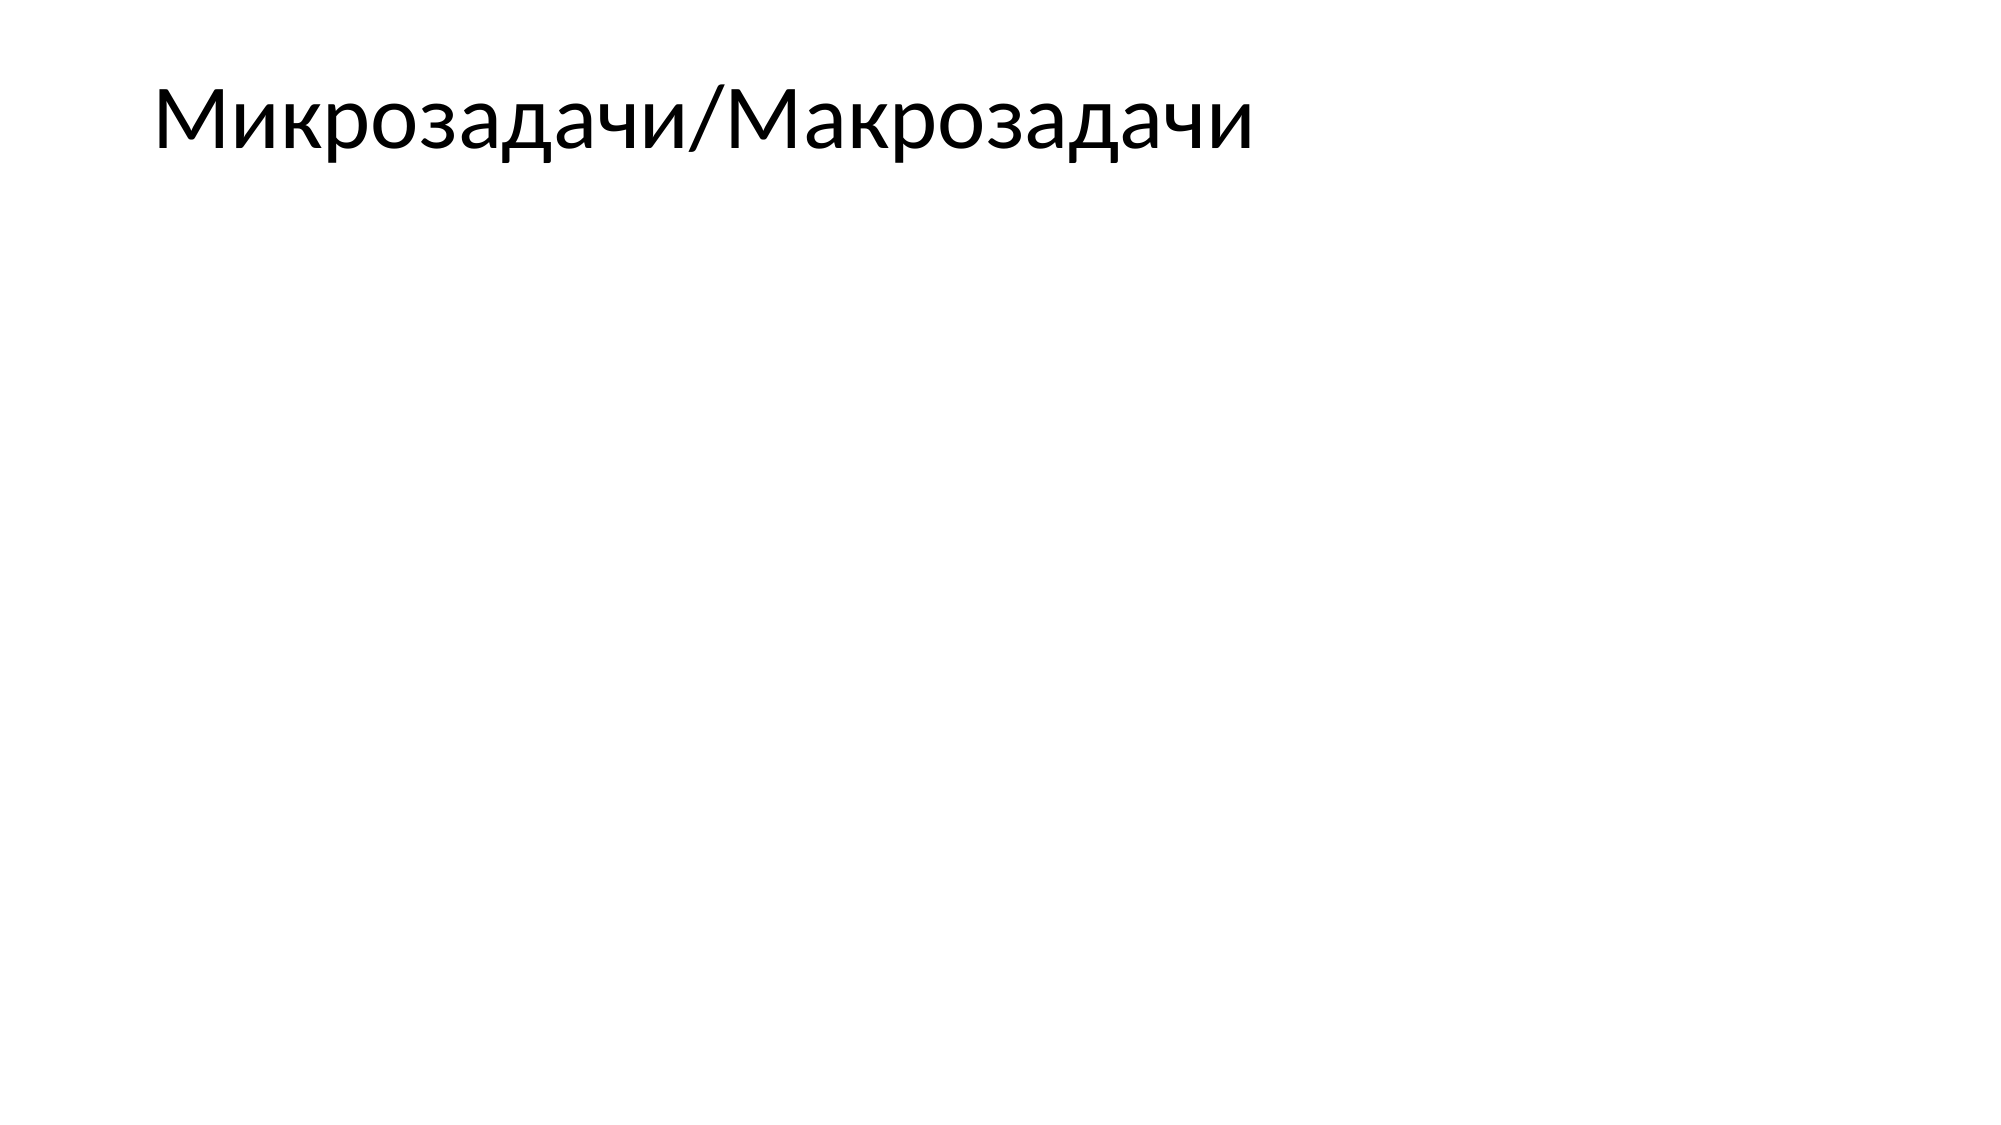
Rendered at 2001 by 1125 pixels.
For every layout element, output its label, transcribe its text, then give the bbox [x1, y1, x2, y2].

title Микрозадачи/Макрозадачи [137, 59, 1863, 278]
